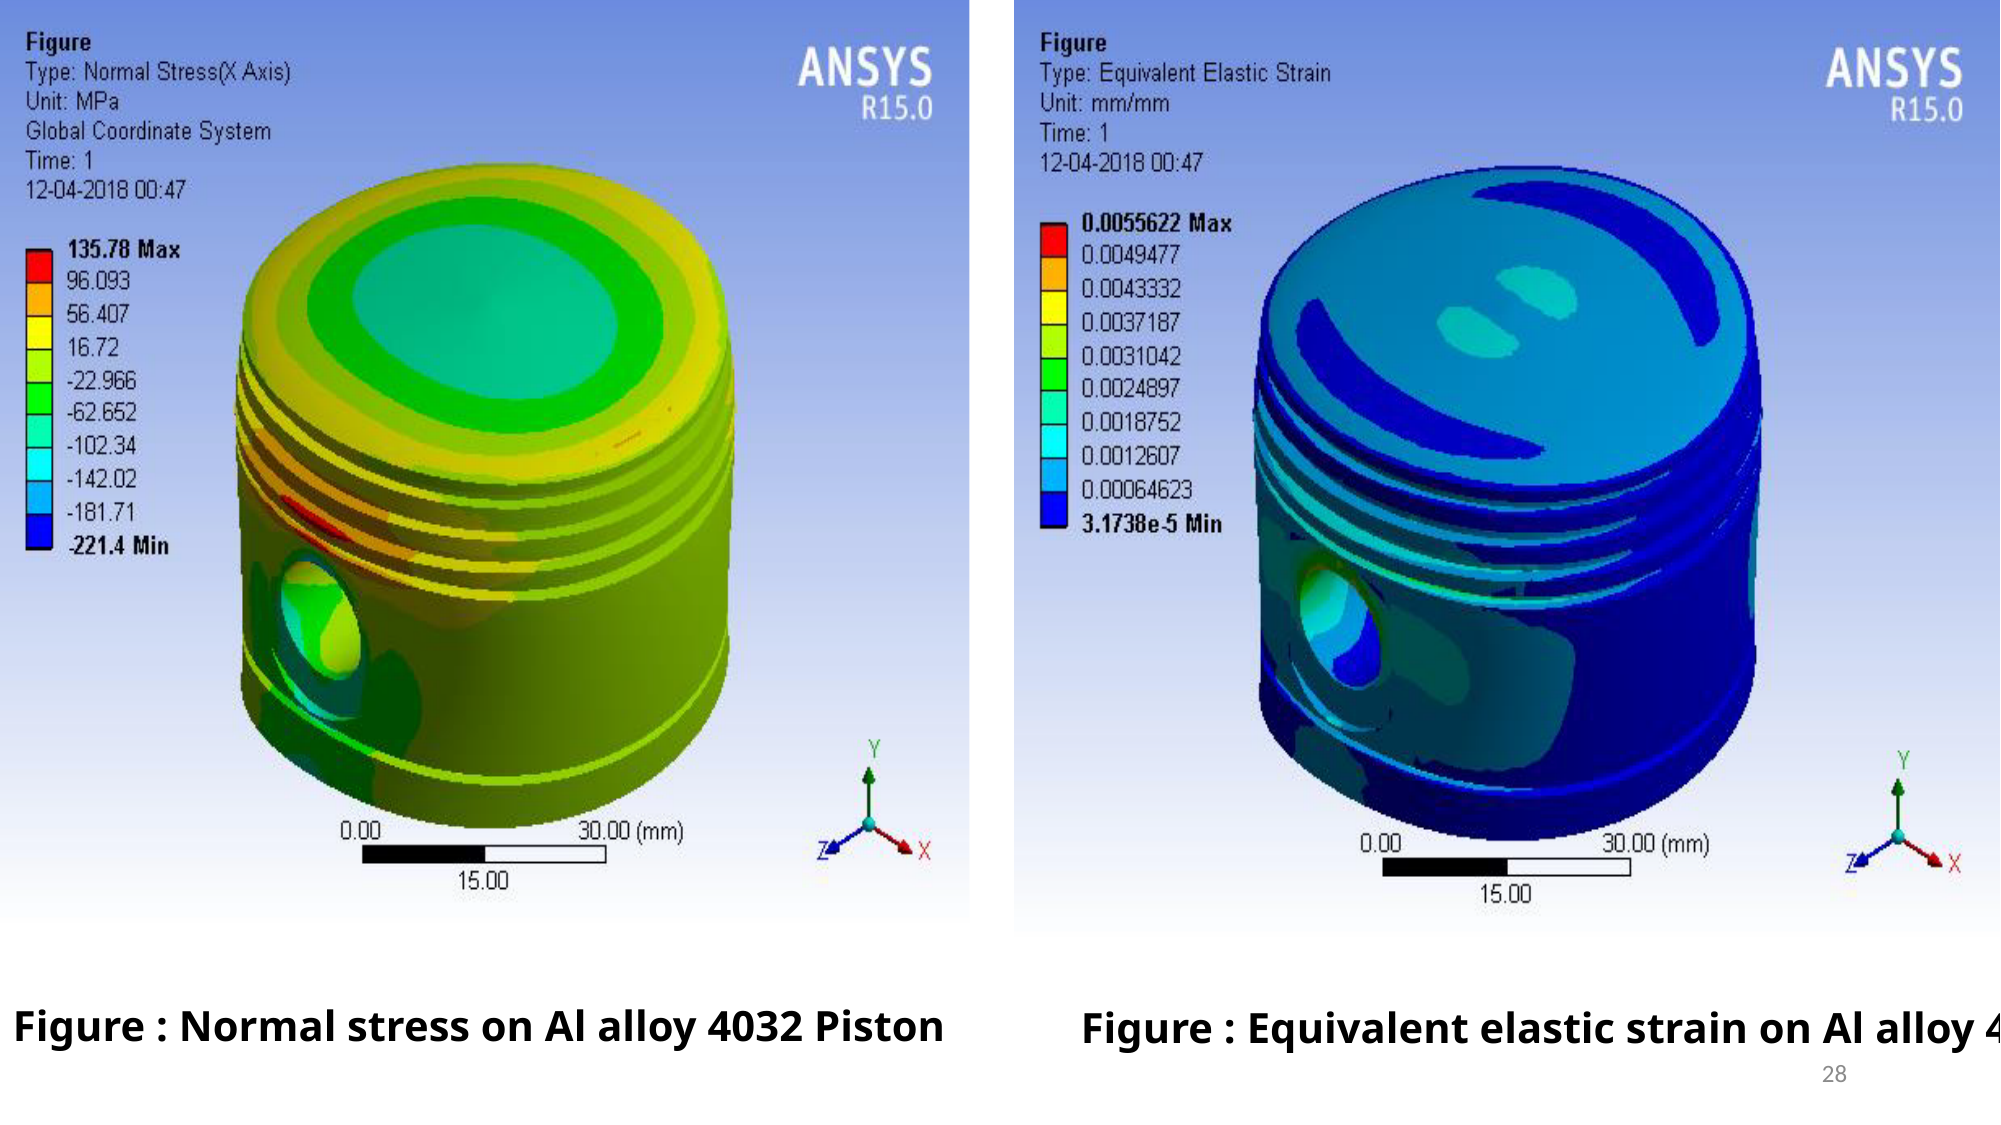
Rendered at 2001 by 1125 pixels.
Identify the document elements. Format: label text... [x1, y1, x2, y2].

picture [1014, 0, 2000, 937]
picture [0, 0, 970, 923]
text_box Figure : Normal stress on Al alloy 4032 Piston [0, 997, 1205, 1125]
text_box Figure : Equivalent elastic strain on Al alloy 4032 Piston [1066, 999, 2000, 1125]
